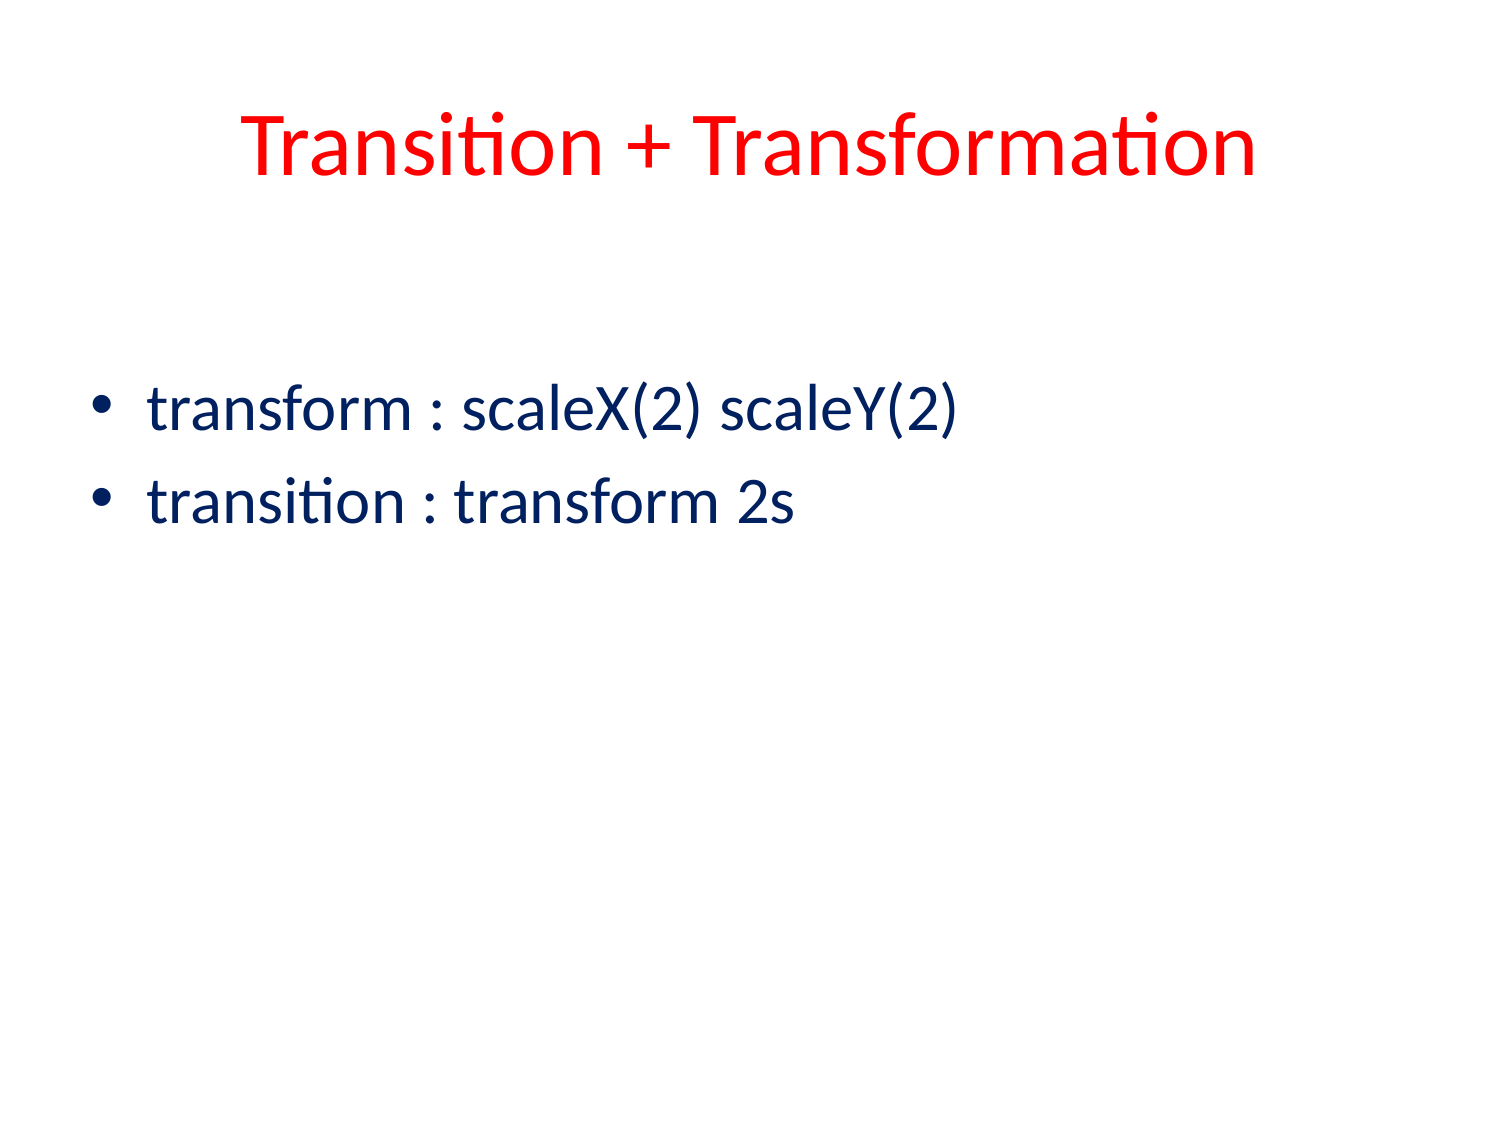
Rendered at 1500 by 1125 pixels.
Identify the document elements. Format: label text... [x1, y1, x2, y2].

list transform : scaleX(2) scaleY(2) transition : transform 2s [75, 262, 1425, 1005]
title Transition + Transformation [75, 45, 1425, 233]
